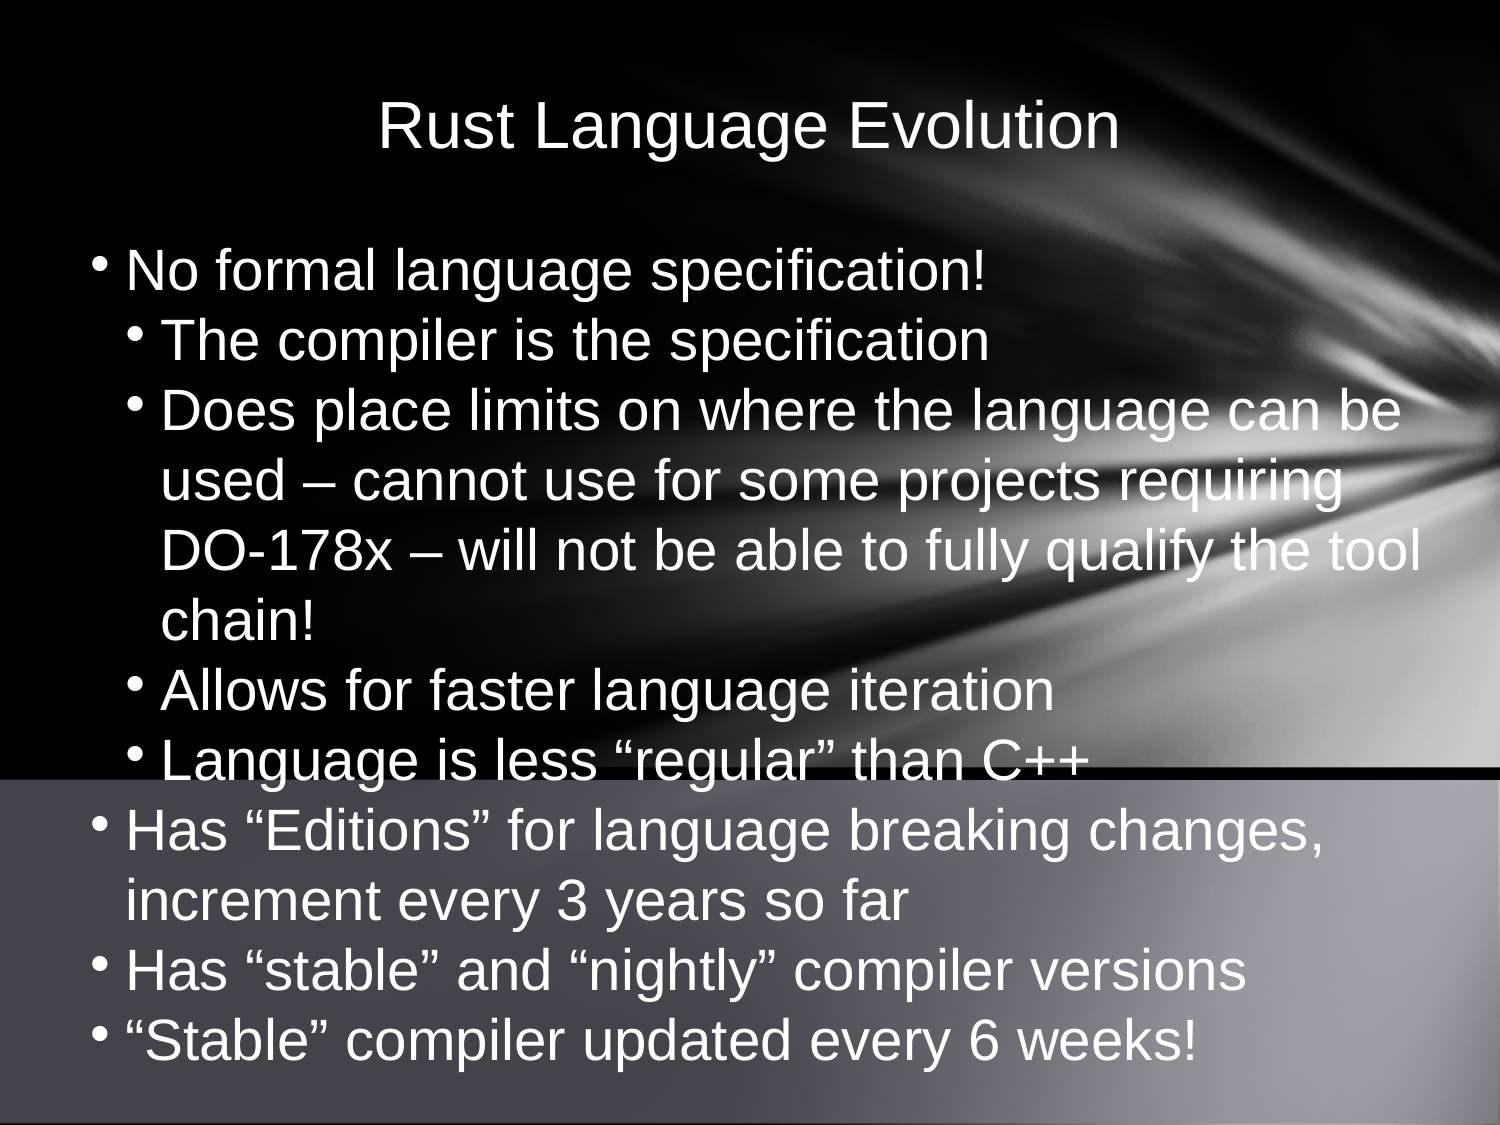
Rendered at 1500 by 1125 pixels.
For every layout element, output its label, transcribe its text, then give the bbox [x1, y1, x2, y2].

picture [0, 0, 1500, 767]
text_box Rust Language Evolution [149, 74, 1350, 164]
text_box No formal language specification! The compiler is the specification Does place limits on where the language can be used – cannot use for some projects requiring DO-178x – will not be able to fully qualify the tool chain! Allows for faster language iteration Language is less “regular” than C++ Has “Editions” for language breaking changes, increment every 3 years so far Has “stable” and “nightly” compiler versions “Stable” compiler updated every 6 weeks! [75, 224, 1463, 1020]
picture [0, 780, 1500, 1125]
